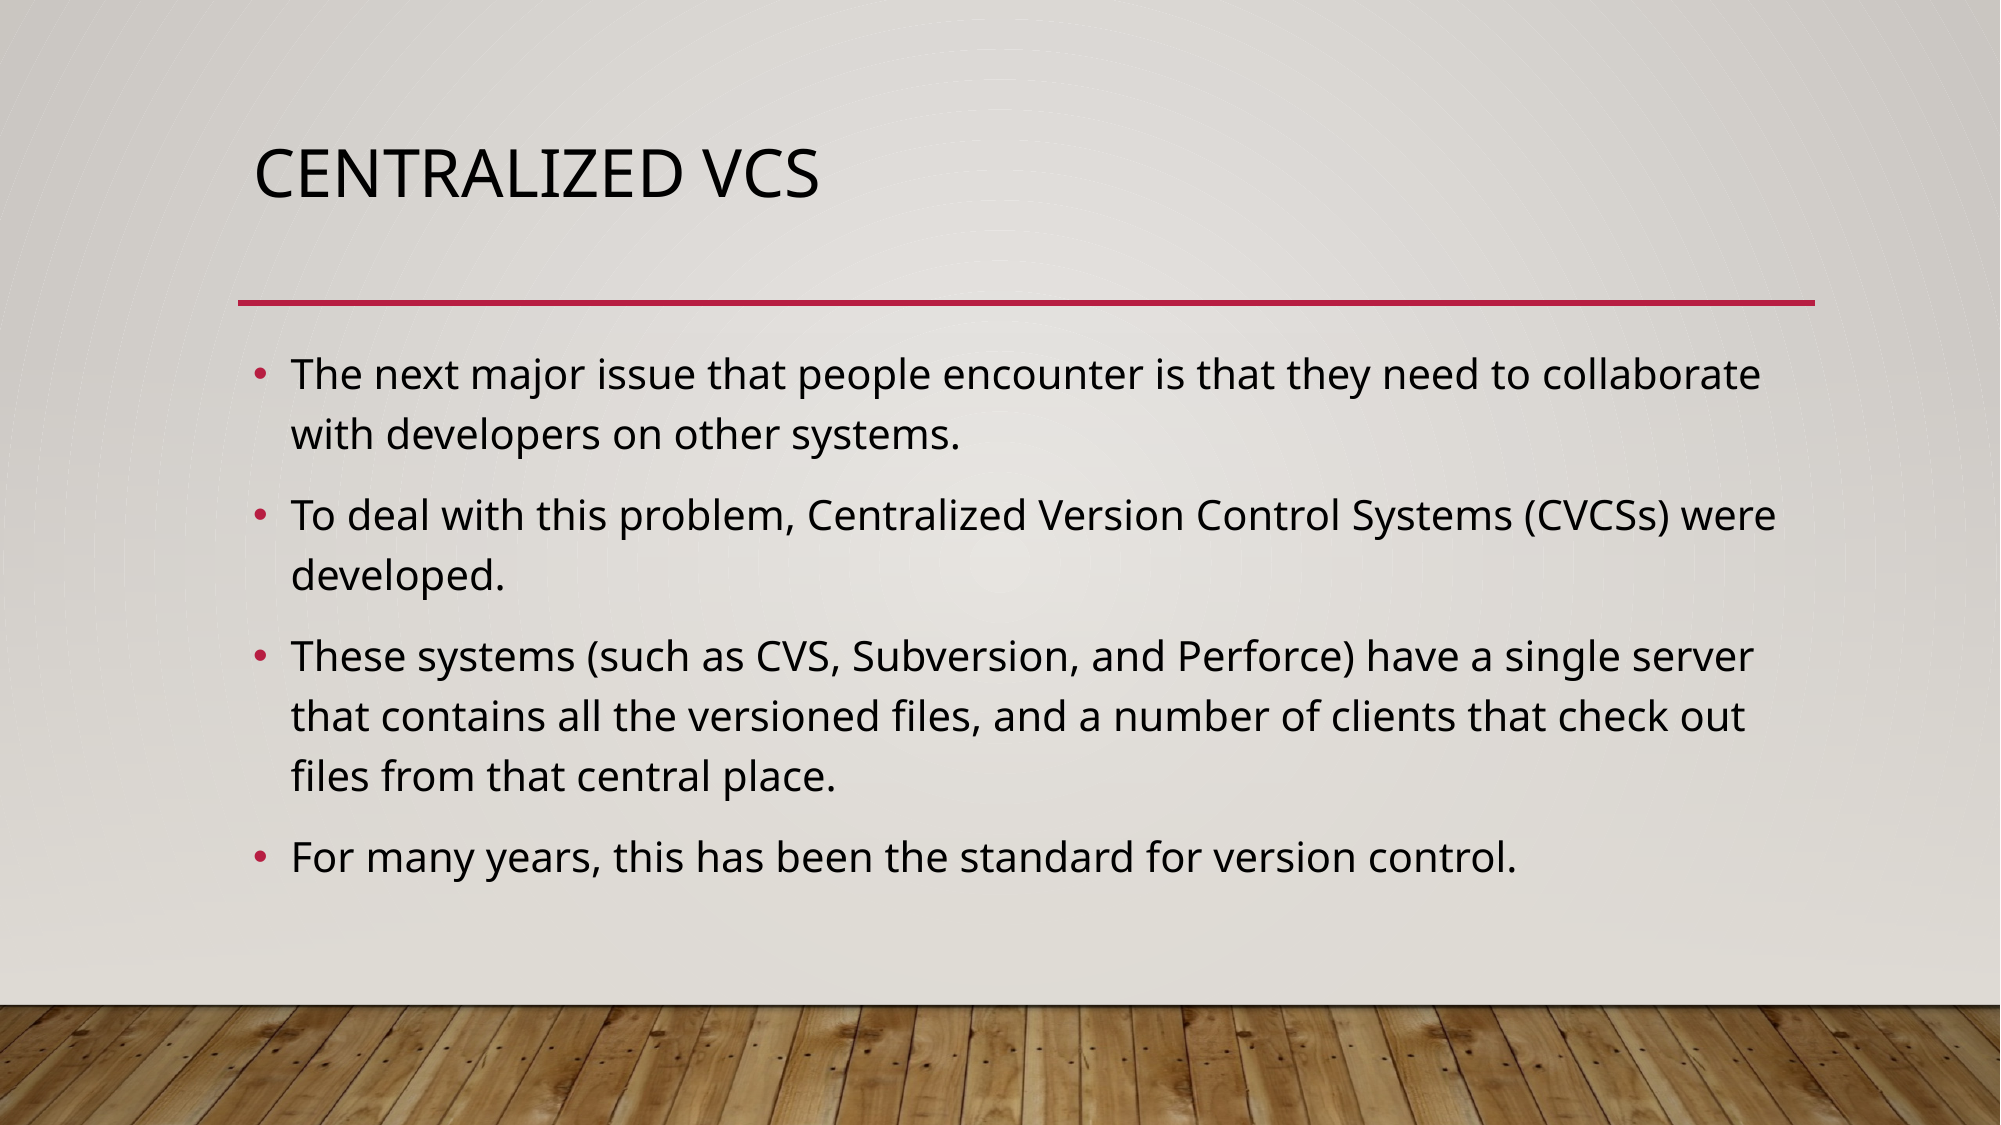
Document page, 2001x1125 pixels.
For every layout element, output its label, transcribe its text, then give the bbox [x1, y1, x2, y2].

title Centralized VCS [238, 131, 1814, 305]
list The next major issue that people encounter is that they need to collaborate with developers on other systems. To deal with this problem, Centralized Version Control Systems (CVCSs) were developed. These systems (such as CVS, Subversion, and Perforce) have a single server that contains all the versioned files, and a number of clients that check out files from that central place. For many years, this has been the standard for version control. [238, 330, 1814, 897]
picture [0, 1005, 2000, 1125]
